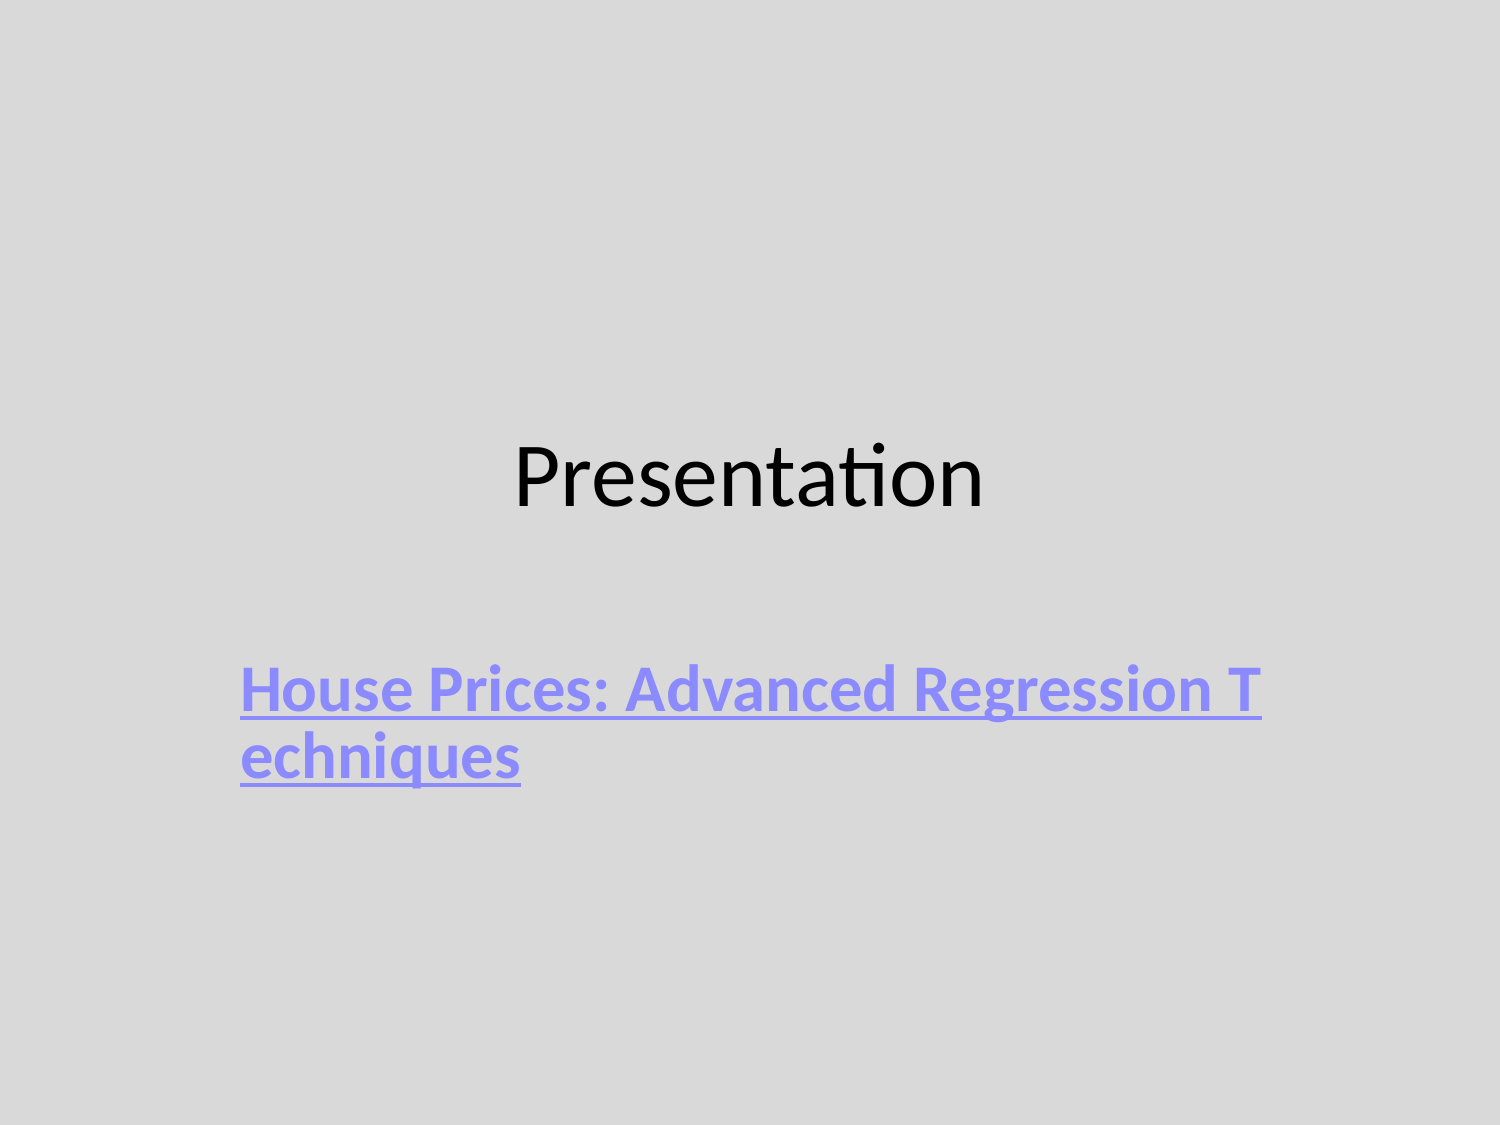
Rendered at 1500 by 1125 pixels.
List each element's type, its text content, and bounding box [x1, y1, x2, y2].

subtitle House Prices: Advanced Regression Techniques [225, 637, 1275, 925]
title Presentation [112, 349, 1388, 591]
